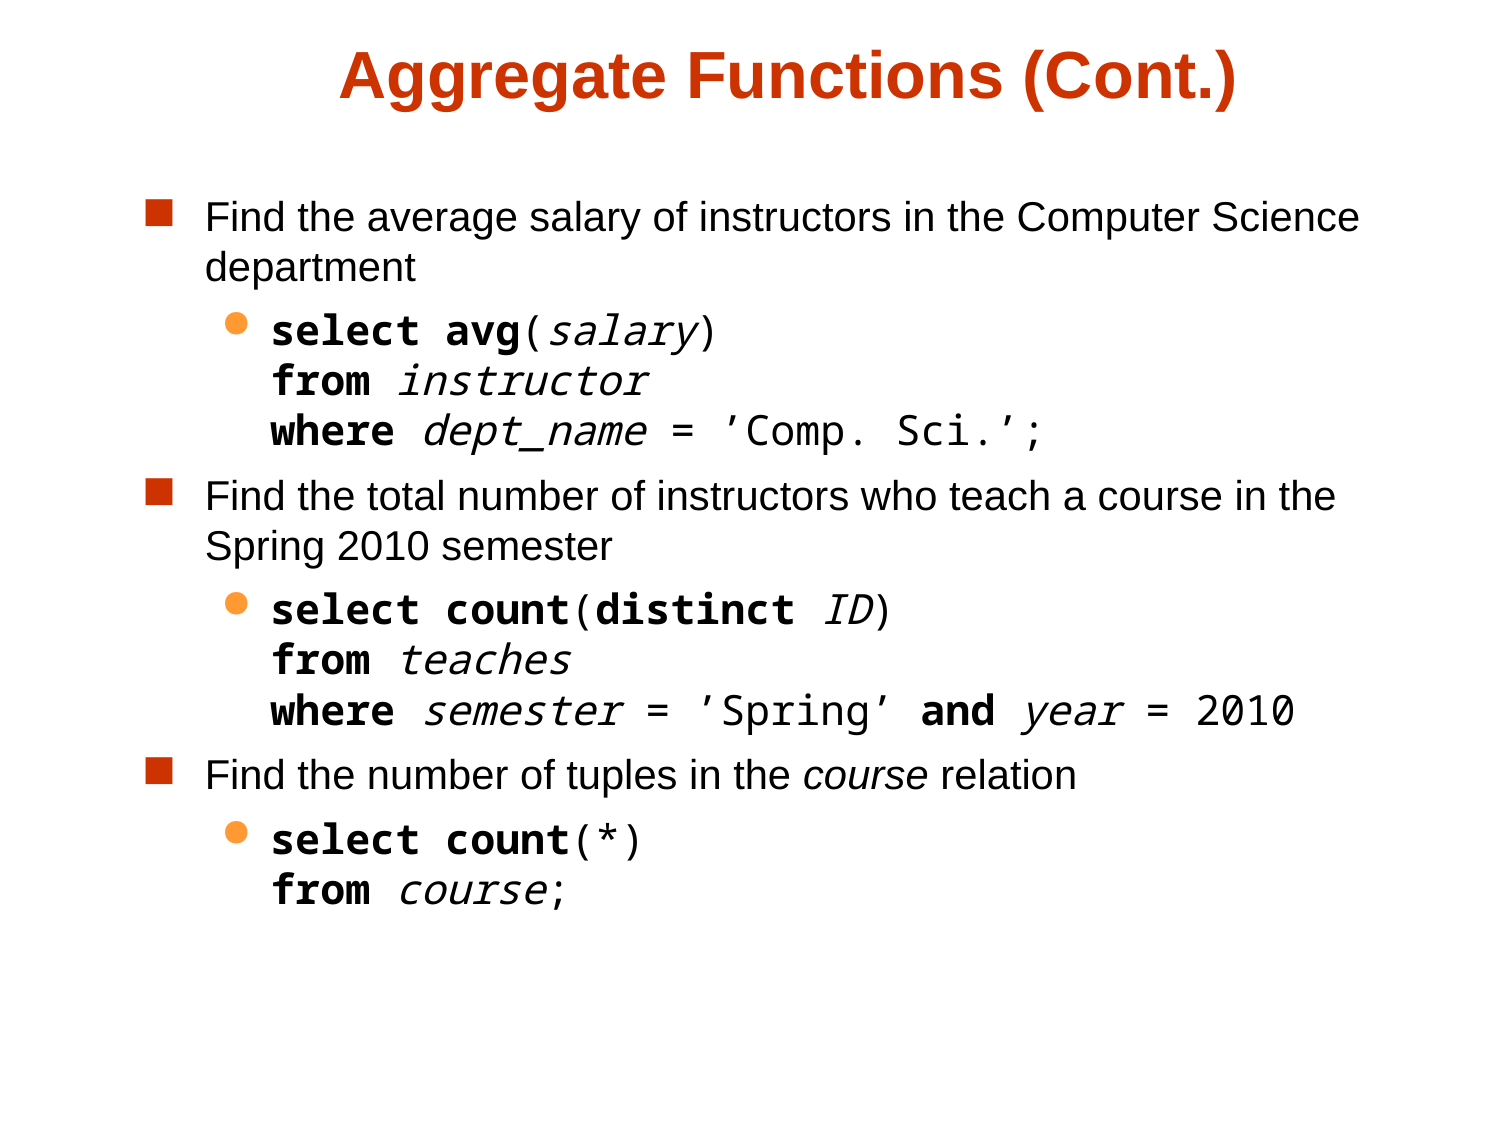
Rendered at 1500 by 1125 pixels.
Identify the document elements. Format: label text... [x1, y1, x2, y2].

list Find the average salary of instructors in the Computer Science department select avg(salary) from instructor where dept_name = ’Comp. Sci.’; Find the total number of instructors who teach a course in the Spring 2010 semester select count(distinct ID) from teaches where semester = ’Spring’ and year = 2010 Find the number of tuples in the course relation select count(*) from course; [133, 181, 1421, 1044]
title Aggregate Functions (Cont.) [125, 18, 1452, 120]
text_box [124, 461, 1385, 522]
